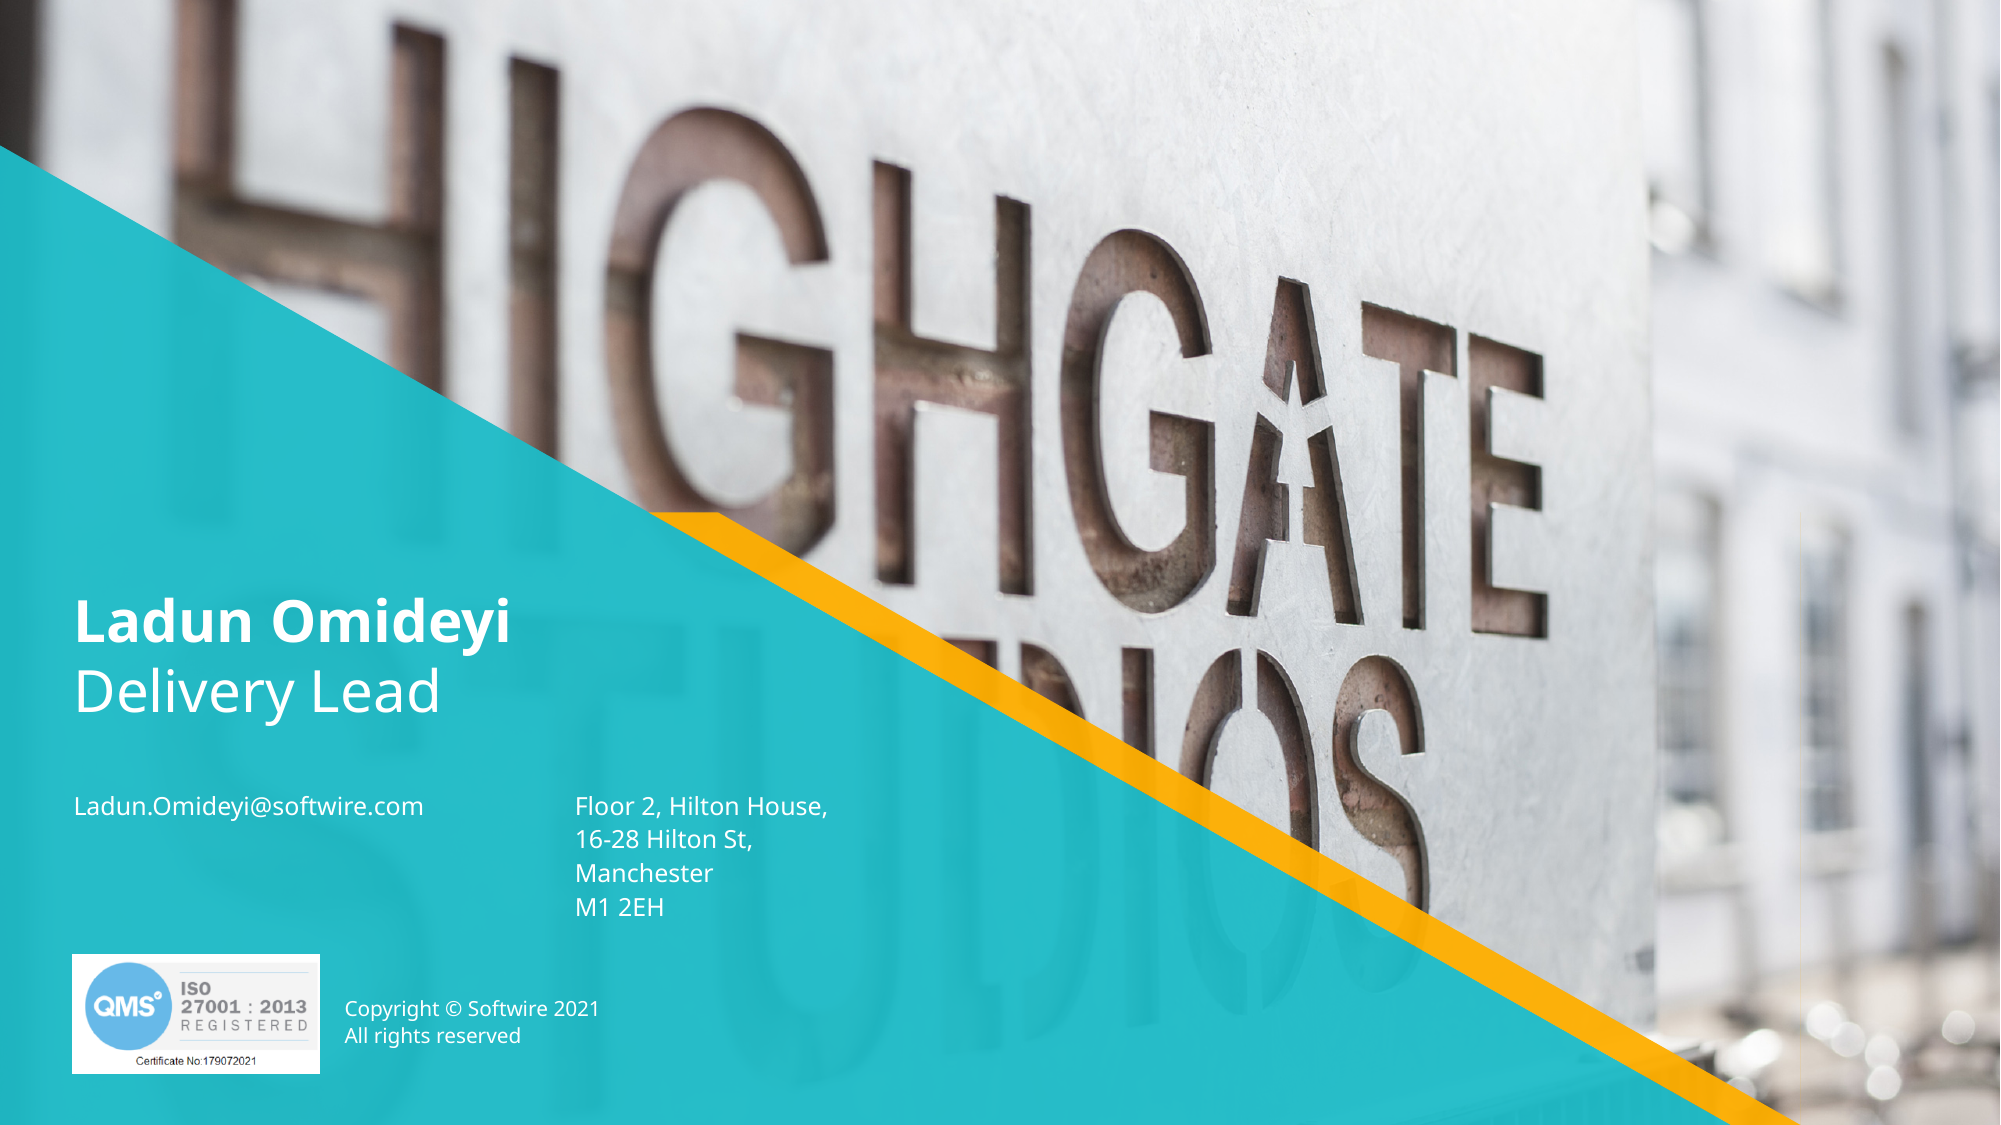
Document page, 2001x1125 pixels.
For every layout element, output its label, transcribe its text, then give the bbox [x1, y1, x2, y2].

list Copyright © Softwire 2021 All rights reserved [344, 992, 770, 1065]
list Floor 2, Hilton House, 16-28 Hilton St, Manchester M1 2EH [574, 786, 1000, 956]
picture [72, 954, 320, 1074]
list Ladun.Omideyi@softwire.com [73, 786, 557, 956]
picture [0, 0, 2000, 1125]
list Ladun Omideyi Delivery Lead [73, 583, 945, 753]
